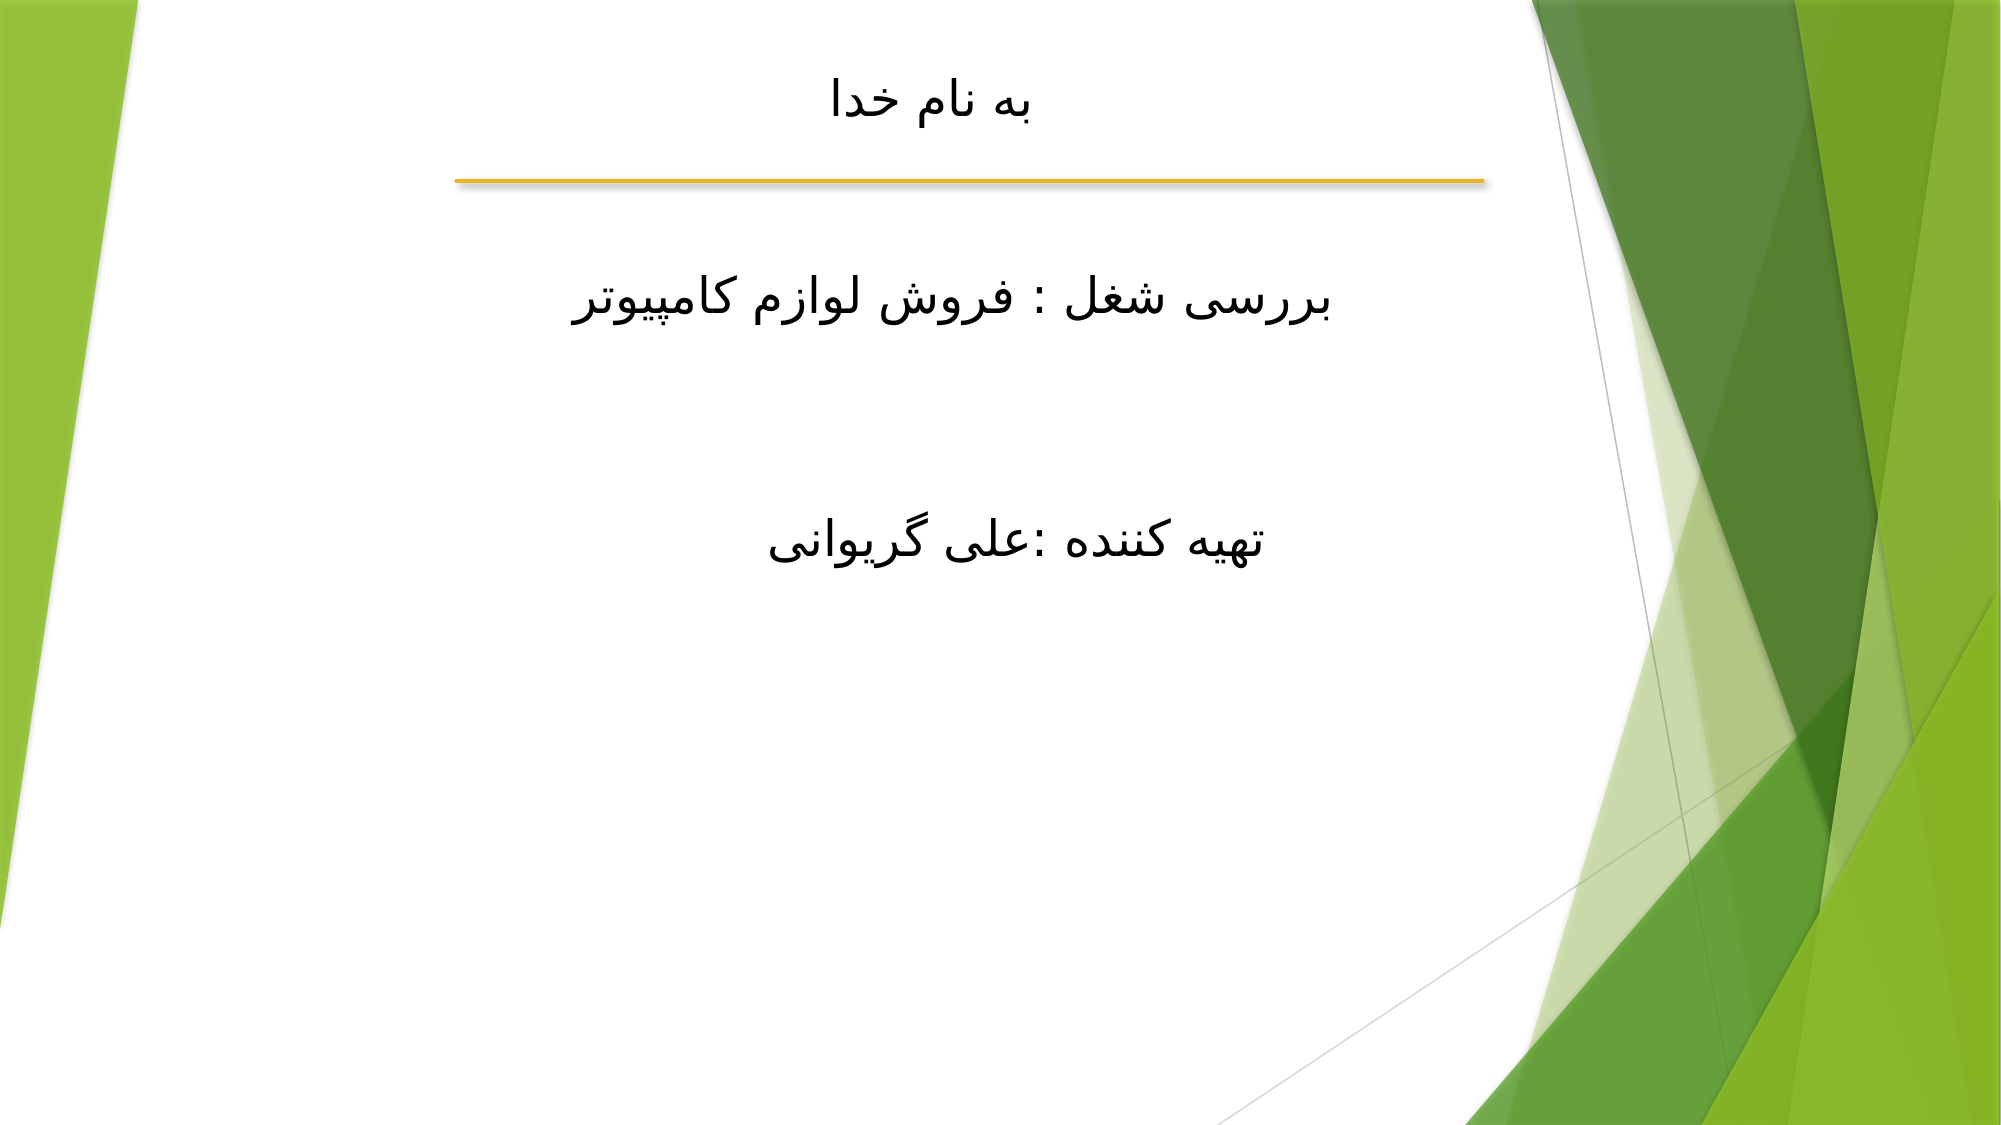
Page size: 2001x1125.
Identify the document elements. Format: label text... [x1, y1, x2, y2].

text_box تهیه کننده :علی گریوانی [567, 498, 1297, 574]
text_box به نام خدا [603, 59, 1261, 134]
text_box بررسی شغل : فروش لوازم کامپیوتر [515, 256, 1349, 331]
